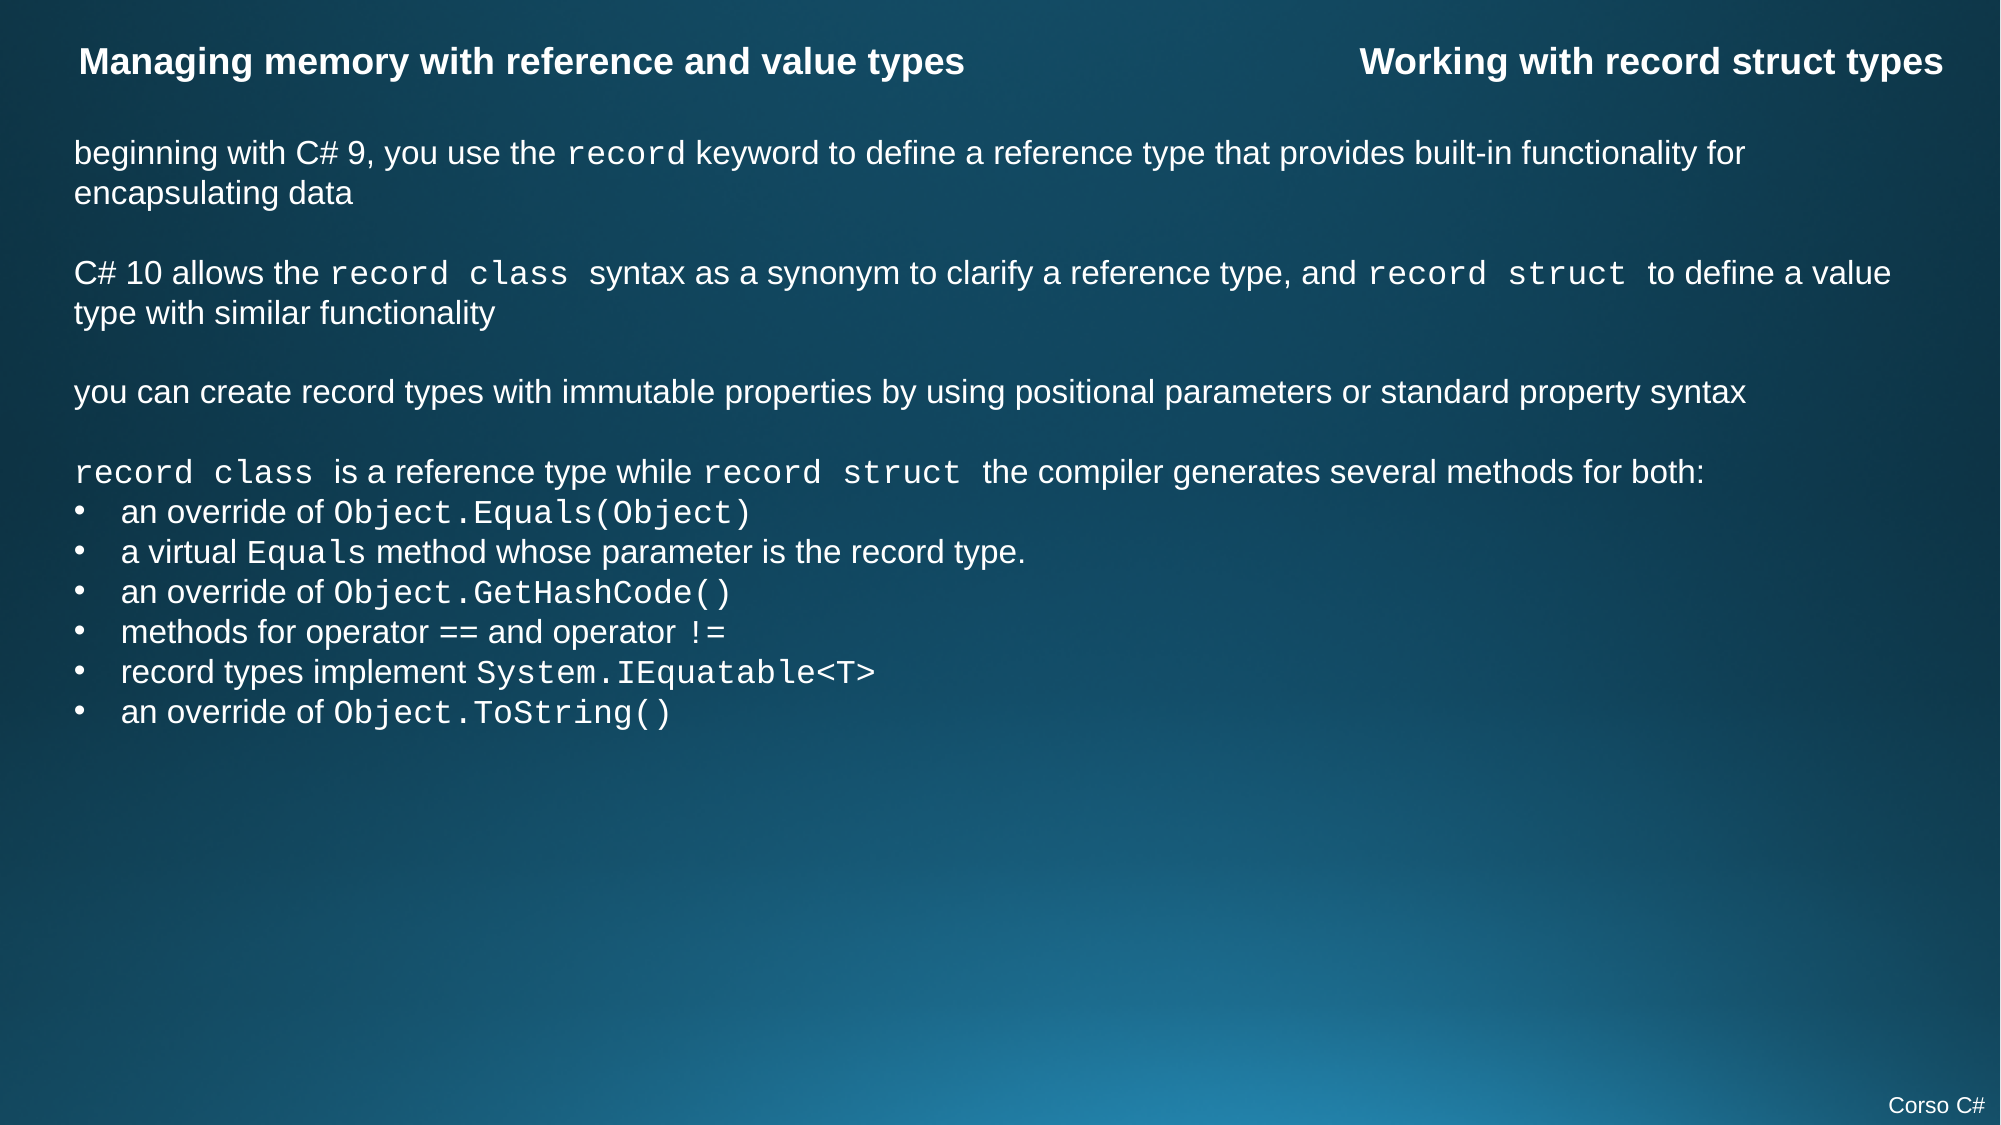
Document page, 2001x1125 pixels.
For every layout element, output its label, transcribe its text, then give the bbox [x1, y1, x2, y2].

text_box Corso C# [0, 1083, 2000, 1125]
picture [0, 0, 2001, 1125]
text_box beginning with C# 9, you use the record keyword to define a reference type that provides built-in functionality for encapsulating data C# 10 allows the record class syntax as a synonym to clarify a reference type, and record struct to define a value type with similar functionality you can create record types with immutable properties by using positional parameters or standard property syntax record class is a reference type while record struct the compiler generates several methods for both: an override of Object.Equals(Object) a virtual Equals method whose parameter is the record type. an override of Object.GetHashCode() methods for operator == and operator != record types implement System.IEquatable<T> an override of Object.ToString() [59, 123, 1960, 738]
text_box Managing memory with reference and value types [63, 29, 981, 89]
text_box Working with record struct types [1326, 29, 1960, 89]
